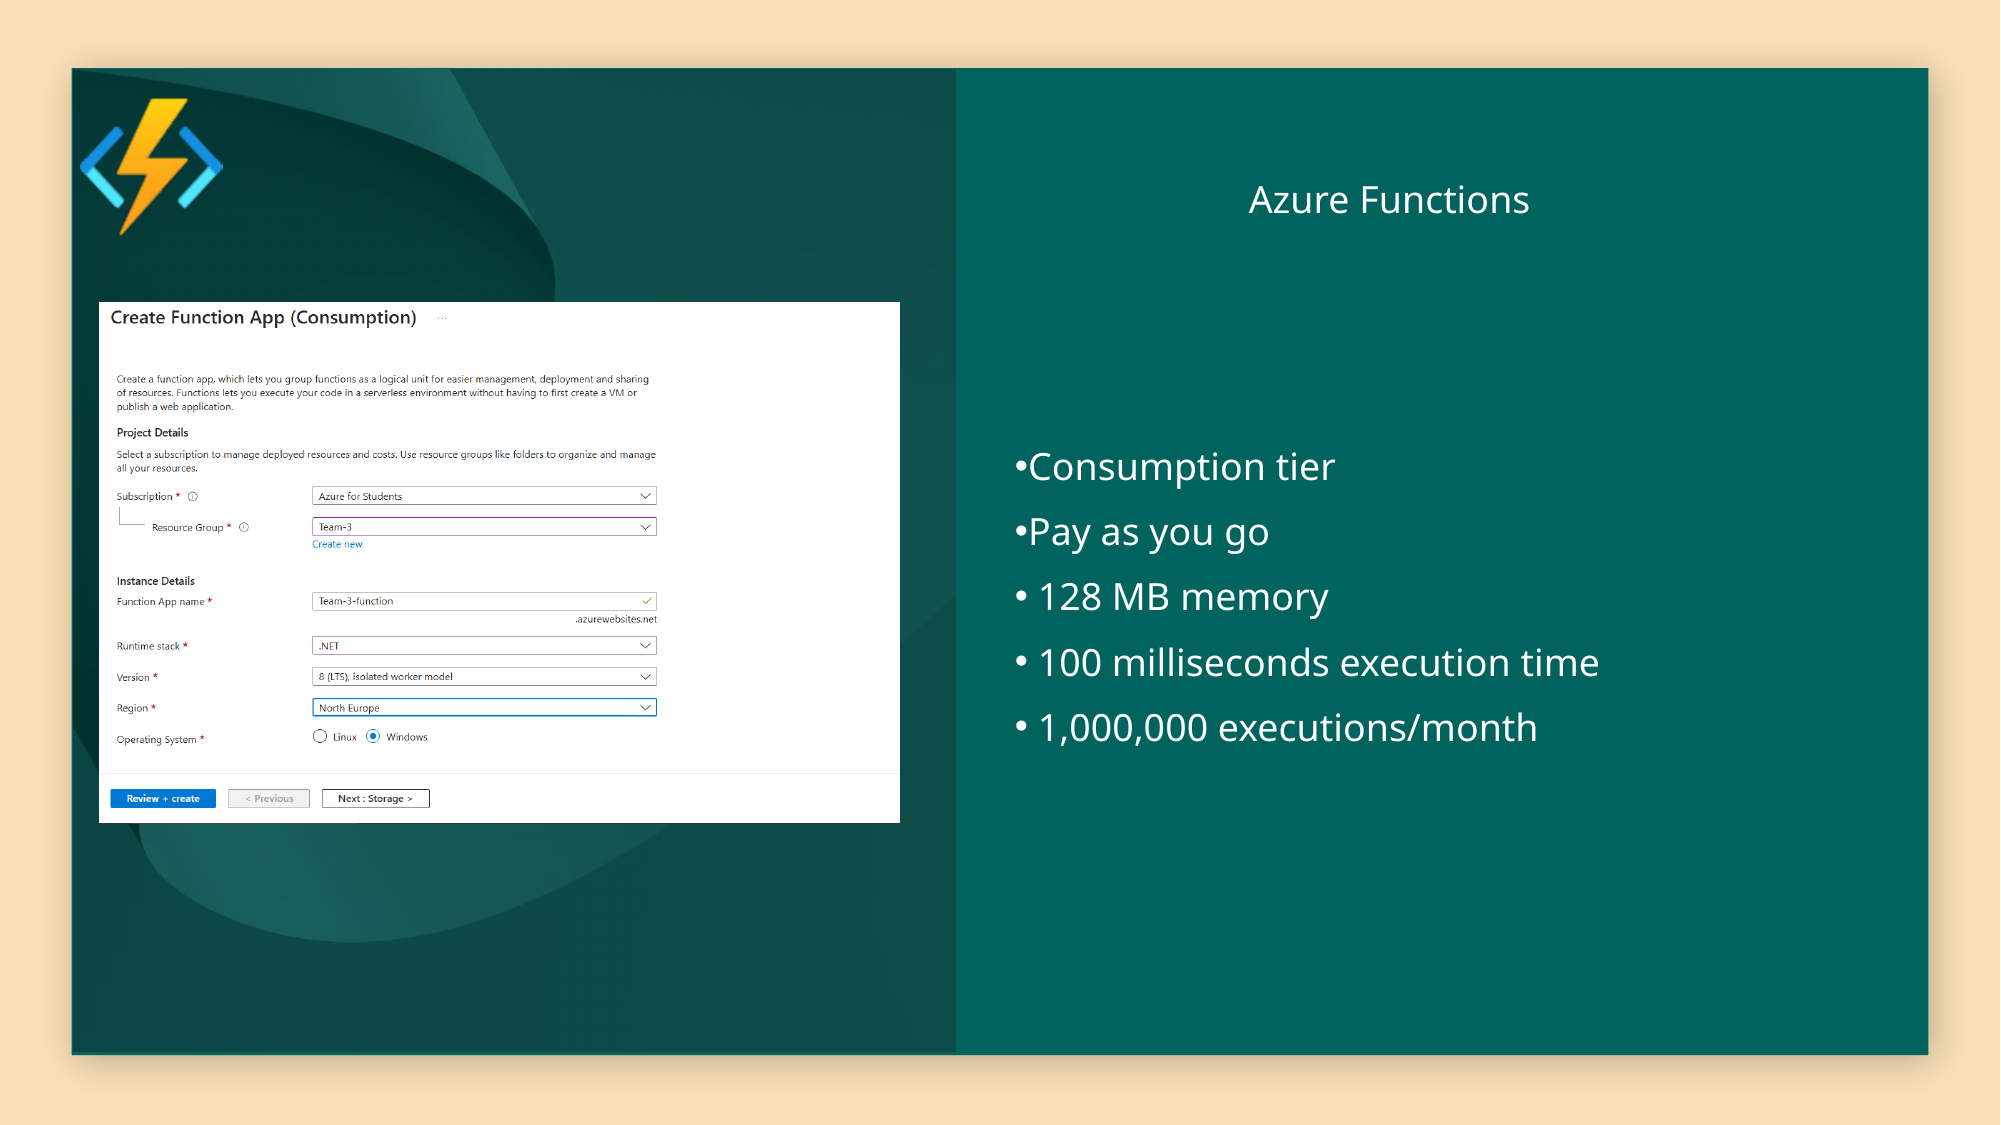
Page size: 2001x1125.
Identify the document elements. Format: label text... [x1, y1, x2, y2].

picture [73, 69, 956, 1052]
list Azure Functions Consumption tier Pay as you go 128 MB memory 100 milliseconds execution time 1,000,000 executions/month [999, 168, 1780, 914]
